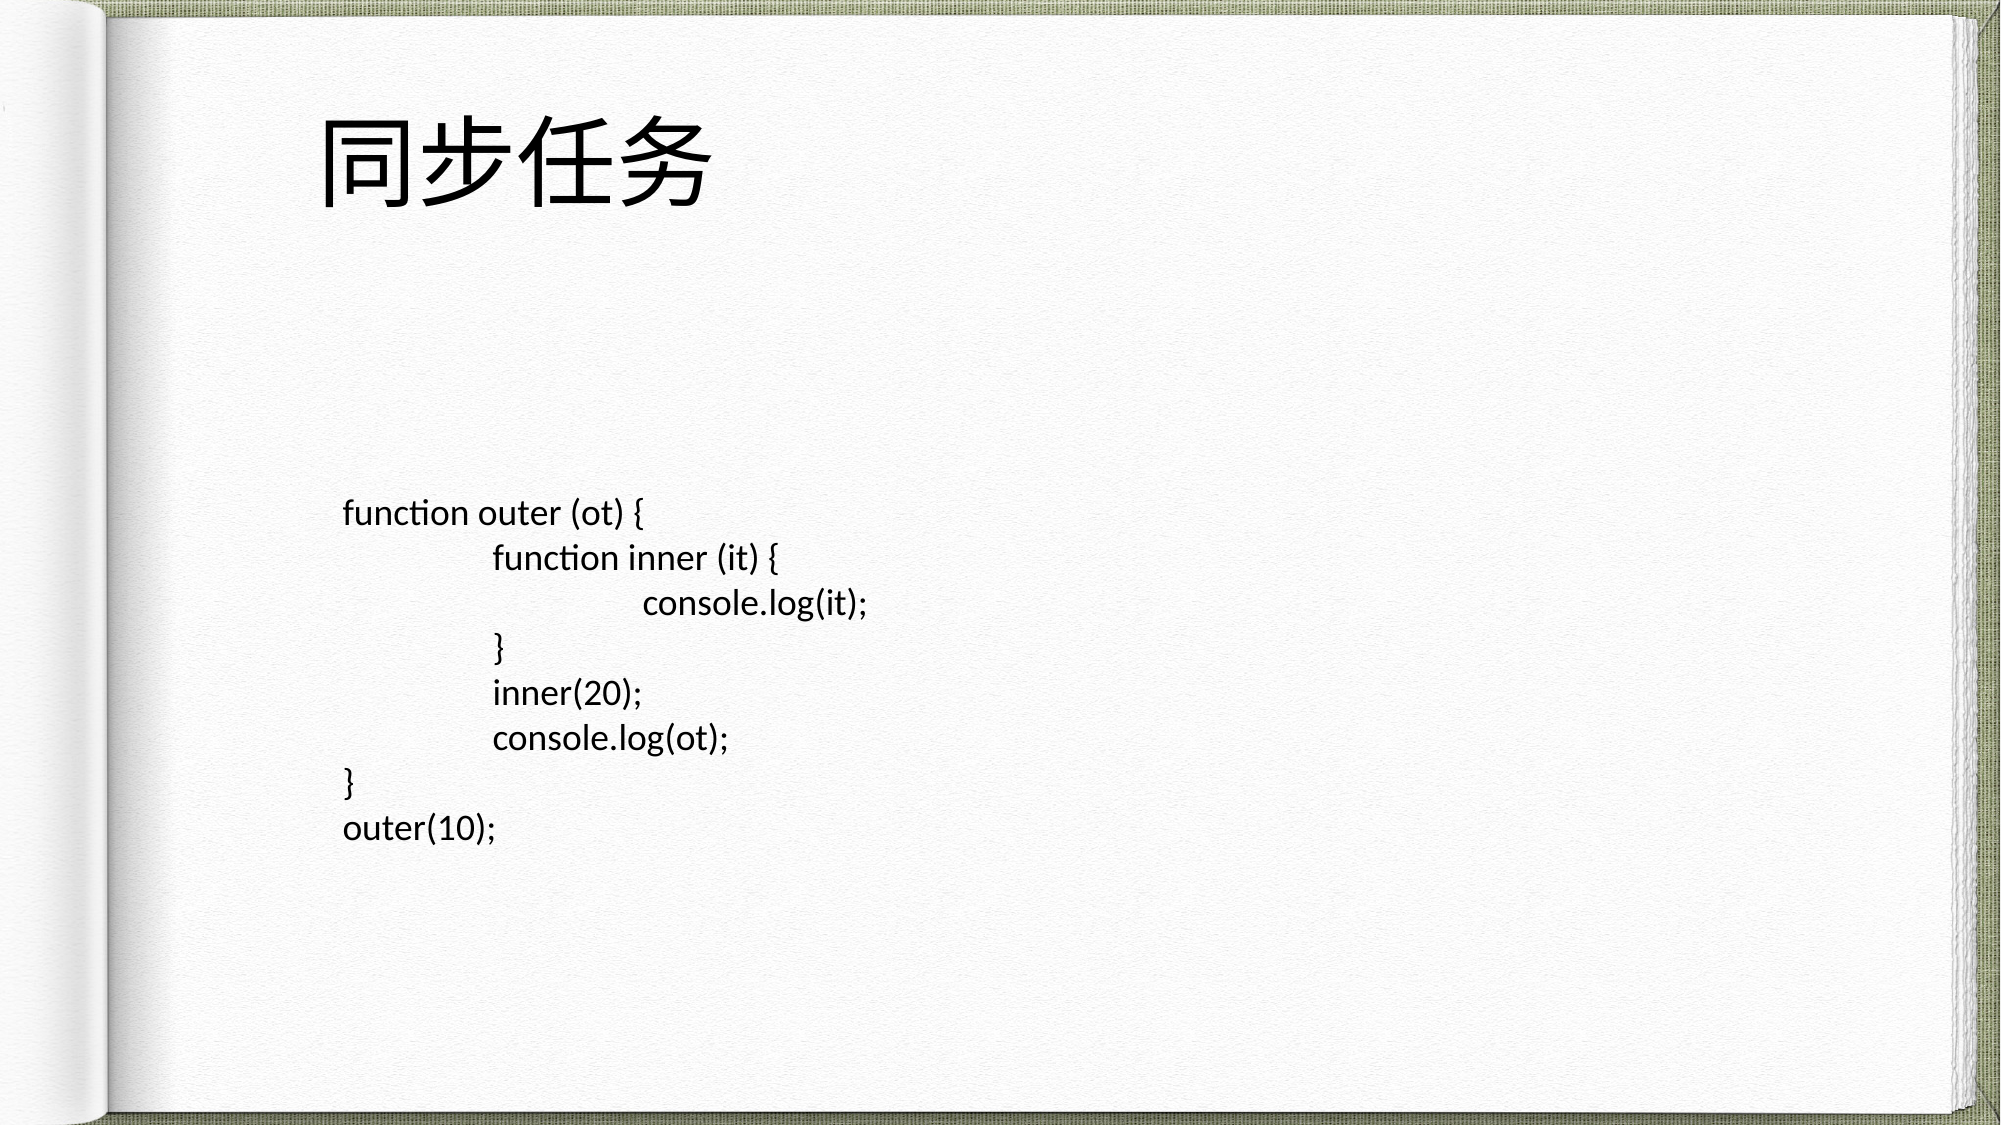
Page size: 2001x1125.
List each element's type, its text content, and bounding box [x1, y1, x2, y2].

title 同步任务 [302, 17, 1803, 317]
picture [0, 0, 2001, 1125]
text_box function outer (ot) { function inner (it) { console.log(it); } inner(20); console.log(ot); } outer(10); [327, 345, 1828, 1080]
